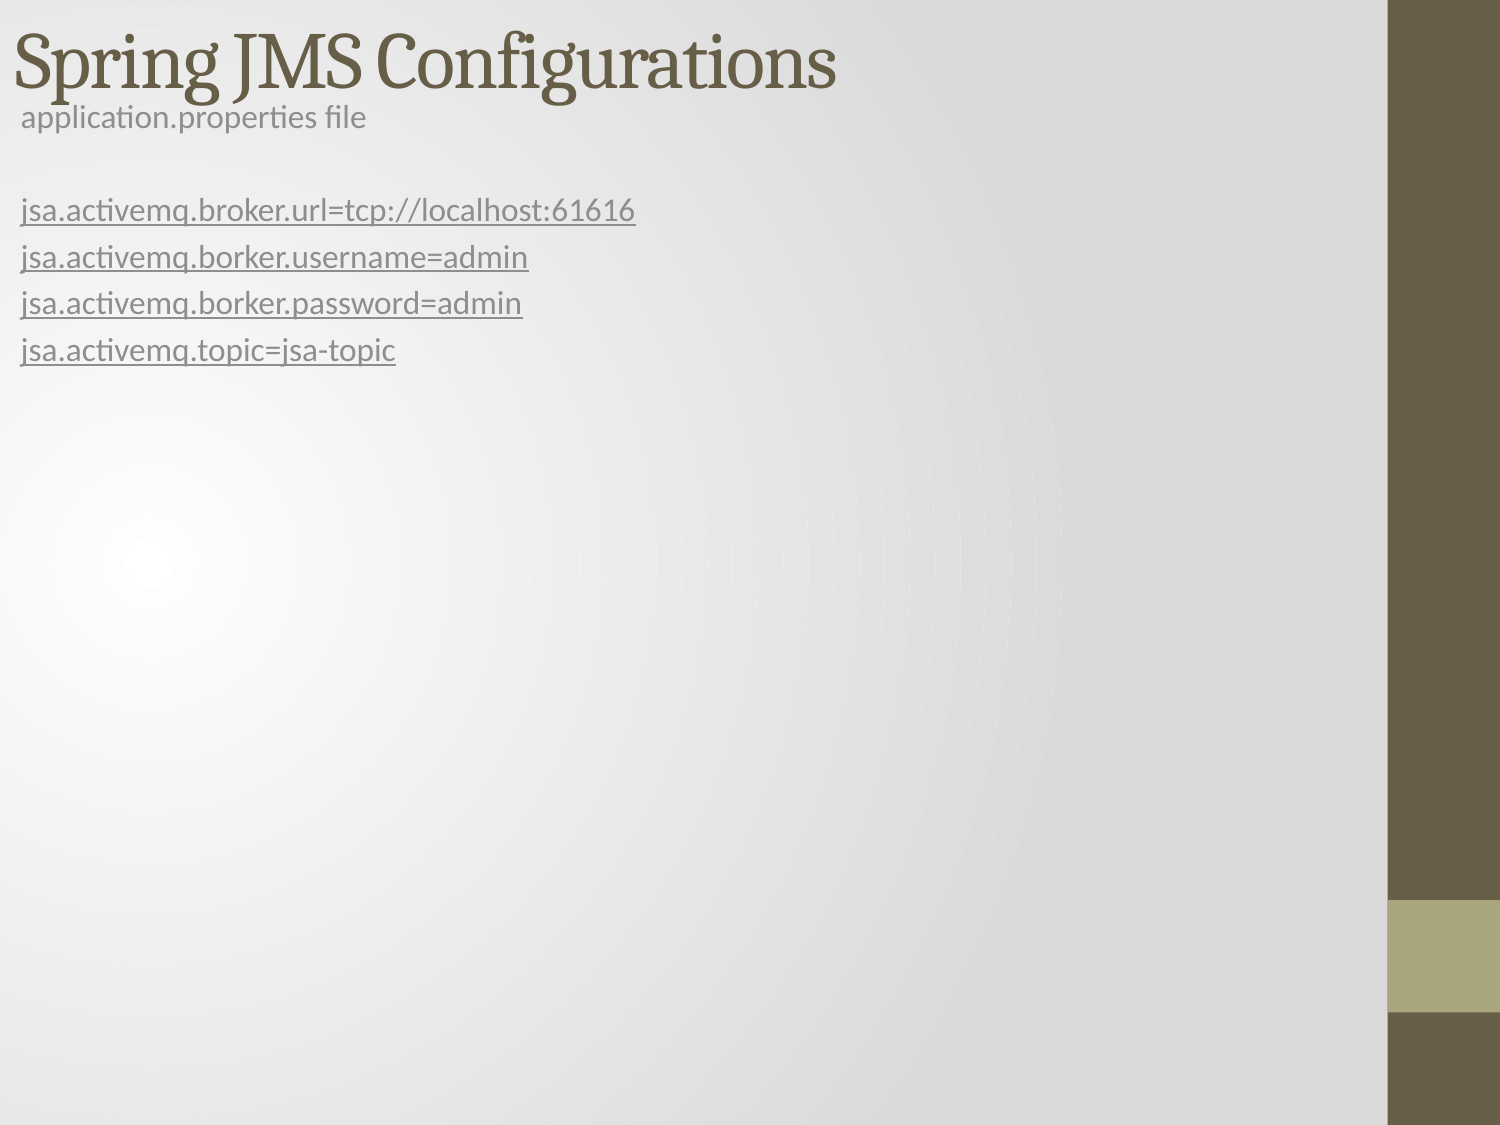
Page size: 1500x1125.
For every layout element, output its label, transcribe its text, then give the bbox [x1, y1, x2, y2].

title Spring JMS Configurations [0, 0, 1500, 113]
subtitle application.properties file jsa.activemq.broker.url=tcp://localhost:61616 jsa.activemq.borker.username=admin jsa.activemq.borker.password=admin jsa.activemq.topic=jsa-topic [5, 87, 1500, 1075]
